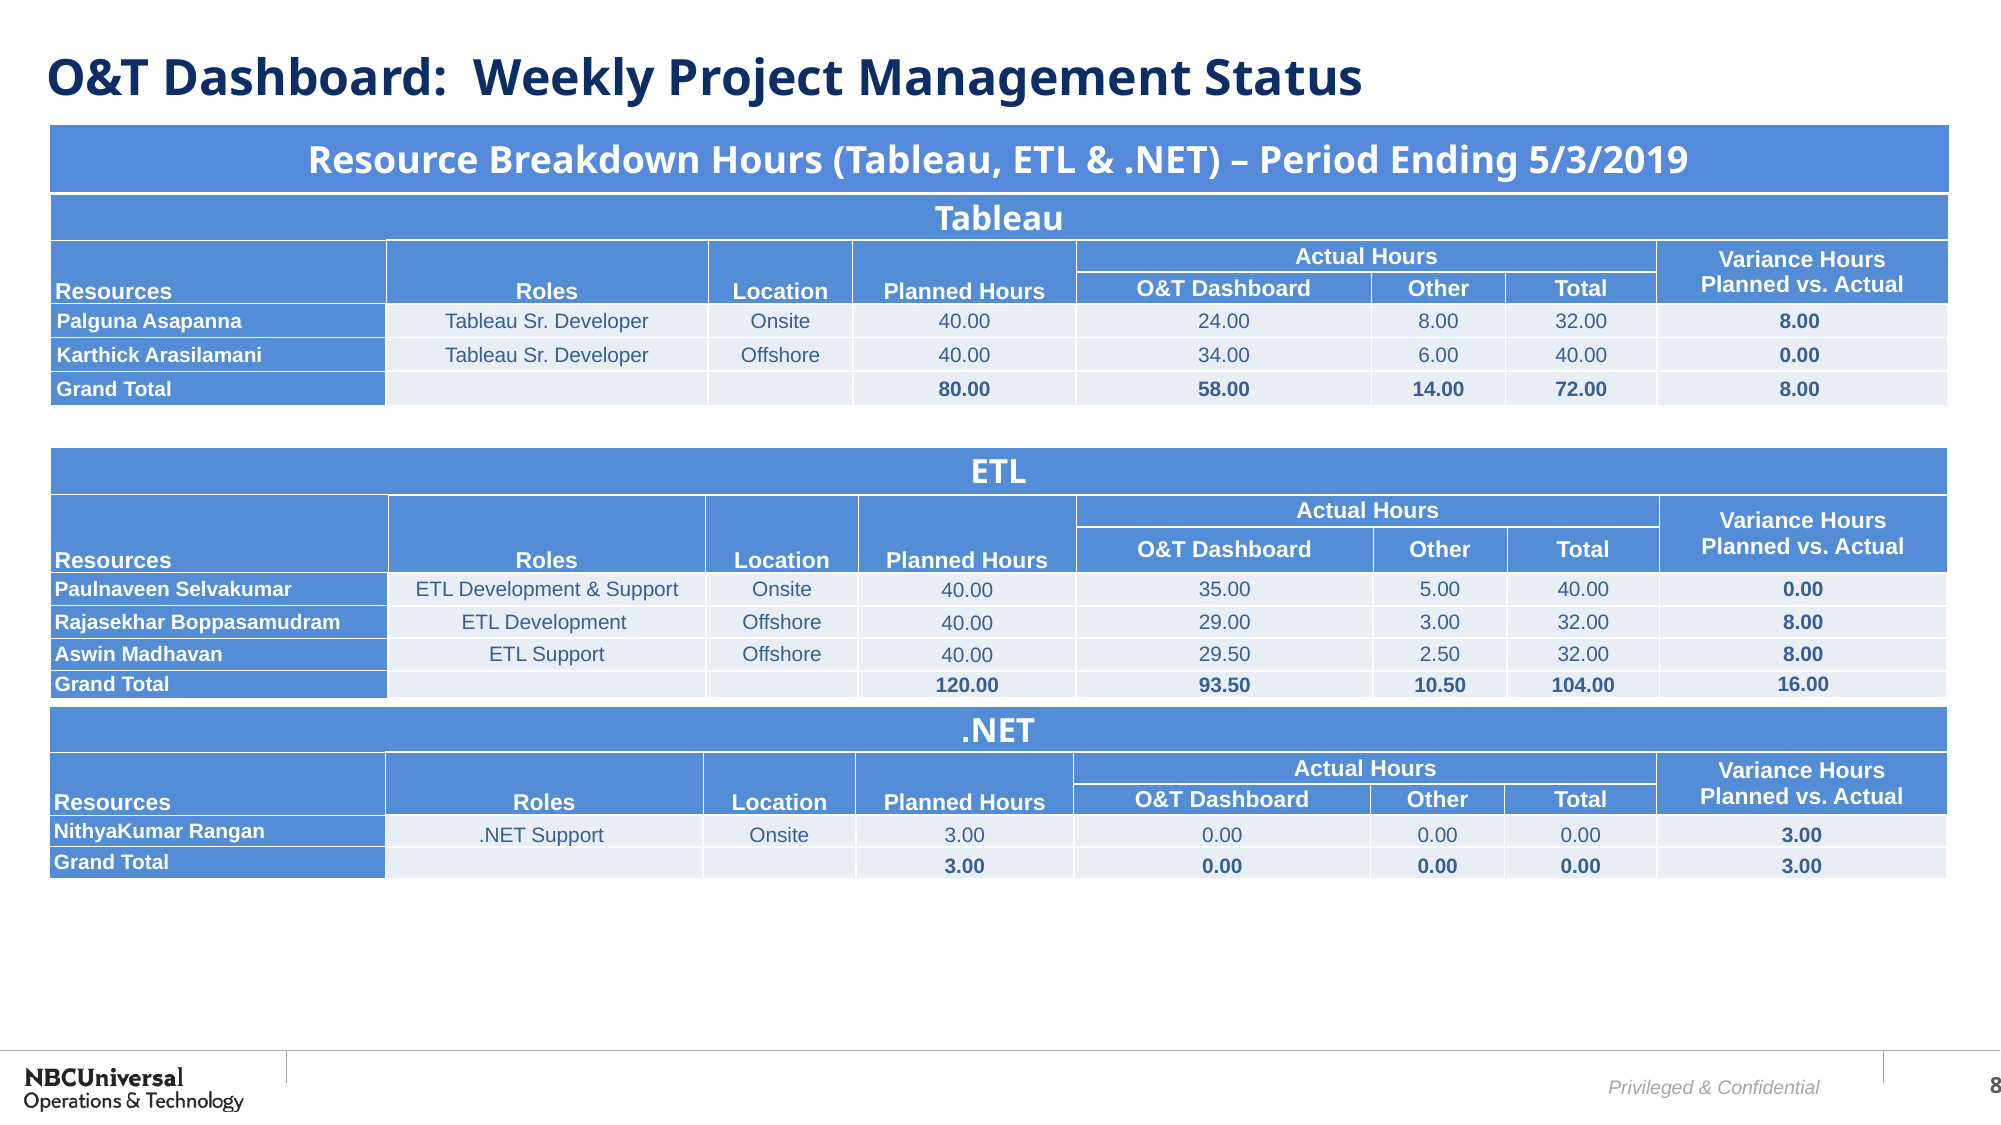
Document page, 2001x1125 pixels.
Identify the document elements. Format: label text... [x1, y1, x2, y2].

table_cell ETL Development [389, 607, 705, 637]
table_cell Onsite [707, 574, 857, 605]
table_cell Tableau Sr. Developer [387, 338, 707, 370]
table_cell O&T Dashboard [1074, 785, 1370, 814]
table_cell 40.00 [859, 639, 1075, 670]
table_cell 29.50 [1077, 639, 1372, 670]
table_cell Other [1374, 528, 1507, 572]
table_cell 14.00 [1372, 372, 1505, 405]
table_cell Tableau Sr. Developer [387, 305, 707, 337]
table_cell 80.00 [854, 372, 1075, 405]
table_cell 0.00 [1505, 848, 1656, 878]
table_cell Variance Hours Planned vs. Actual [1657, 241, 1948, 303]
table_cell 32.00 [1508, 607, 1659, 637]
table_cell 104.00 [1508, 672, 1659, 697]
table_cell [387, 372, 707, 405]
table_cell 120.00 [859, 672, 1075, 697]
table_cell [389, 672, 705, 697]
table_cell O&T Dashboard [1077, 528, 1373, 572]
table_cell .NET Support [386, 816, 702, 846]
table_cell Location [704, 753, 855, 814]
table_cell Onsite [704, 816, 855, 846]
table_cell 93.50 [1077, 672, 1372, 697]
table_cell Actual Hours [1074, 753, 1656, 783]
table_cell [704, 848, 855, 878]
table_cell 8.00 [1660, 607, 1946, 637]
table_cell 40.00 [1508, 574, 1659, 605]
table_cell Other [1372, 273, 1505, 303]
table_cell 35.00 [1077, 574, 1372, 605]
table_cell Total [1506, 273, 1656, 303]
table_cell 3.00 [857, 816, 1073, 846]
table_cell Offshore [707, 639, 857, 670]
table_cell 32.00 [1506, 305, 1656, 337]
table_cell 0.00 [1371, 816, 1504, 846]
table_cell Grand Total [51, 372, 385, 405]
table_cell Grand Total [50, 847, 385, 878]
table_cell [386, 848, 702, 878]
table_cell Grand Total [51, 671, 387, 698]
table_cell Palguna Asapanna [51, 304, 385, 337]
table_cell 32.00 [1508, 639, 1659, 670]
table_cell 8.00 [1658, 305, 1947, 337]
table_cell Paulnaveen Selvakumar [51, 573, 387, 605]
table_cell 40.00 [859, 574, 1075, 605]
table_cell 34.00 [1077, 338, 1371, 370]
table_cell Location [706, 496, 858, 572]
table_cell Total [1505, 785, 1656, 814]
table_cell 40.00 [854, 305, 1075, 337]
table_header Resource Breakdown Hours (Tableau, ETL & .NET) – Period Ending 5/3/2019 [50, 125, 1949, 192]
table_cell [709, 372, 852, 405]
table_cell 40.00 [859, 607, 1075, 637]
table_cell 5.00 [1374, 574, 1506, 605]
table_cell Actual Hours [1077, 496, 1659, 526]
table_cell Aswin Madhavan [51, 639, 387, 670]
table_cell 58.00 [1077, 372, 1371, 405]
table_cell 0.00 [1371, 848, 1504, 878]
table_cell Onsite [709, 305, 852, 337]
table_cell 40.00 [1506, 338, 1656, 370]
table_cell 0.00 [1505, 816, 1656, 846]
table_cell Variance Hours Planned vs. Actual [1657, 753, 1947, 814]
table_cell 16.00 [1660, 672, 1946, 697]
table_cell 0.00 [1660, 574, 1946, 605]
title O&T Dashboard: Weekly Project Management Status [31, 32, 1832, 126]
table_cell NithyaKumar Rangan [50, 816, 385, 846]
table_cell Location [709, 241, 852, 303]
table_cell 3.00 [1658, 816, 1946, 846]
table_cell Karthick Arasilamani [51, 338, 385, 371]
table_cell Resources [50, 753, 385, 815]
table_cell 8.00 [1660, 639, 1946, 670]
table_cell Resources [51, 495, 388, 572]
table_cell 0.00 [1075, 816, 1370, 846]
table_cell 8.00 [1372, 305, 1505, 337]
table_cell Offshore [707, 607, 857, 637]
table_header ETL [51, 448, 1947, 494]
table_cell Planned Hours [859, 496, 1076, 572]
table_cell 3.00 [1374, 607, 1506, 637]
table_cell ETL Support [389, 639, 705, 670]
table_cell O&T Dashboard [1077, 273, 1371, 303]
table_cell 24.00 [1077, 305, 1371, 337]
table_cell 3.00 [1658, 848, 1946, 878]
table_cell 3.00 [857, 848, 1073, 878]
table_cell Actual Hours [1077, 241, 1656, 271]
table_cell 8.00 [1658, 372, 1947, 405]
table_cell 40.00 [854, 338, 1075, 370]
table_cell 72.00 [1506, 372, 1656, 405]
table_header Tableau [51, 195, 1948, 240]
table_cell Resources [51, 241, 386, 303]
table_cell 0.00 [1658, 338, 1947, 370]
table_header .NET [50, 707, 1947, 752]
table_cell Roles [386, 753, 703, 814]
table_cell [707, 672, 857, 697]
table_cell Planned Hours [856, 753, 1073, 814]
table_cell Planned Hours [853, 241, 1076, 303]
table_cell Roles [389, 496, 705, 572]
table_cell Rajasekhar Boppasamudram [51, 606, 387, 638]
table_cell Variance Hours Planned vs. Actual [1660, 496, 1947, 572]
table_cell 0.00 [1075, 848, 1370, 878]
table_cell 6.00 [1372, 338, 1505, 370]
table_cell Total [1508, 528, 1659, 572]
table_cell Roles [387, 241, 708, 303]
table_cell Other [1371, 785, 1504, 814]
table_cell 10.50 [1374, 672, 1506, 697]
table_cell 29.00 [1077, 607, 1372, 637]
table_cell Offshore [709, 338, 852, 370]
table_cell 2.50 [1374, 639, 1506, 670]
table_cell ETL Development & Support [389, 574, 705, 605]
